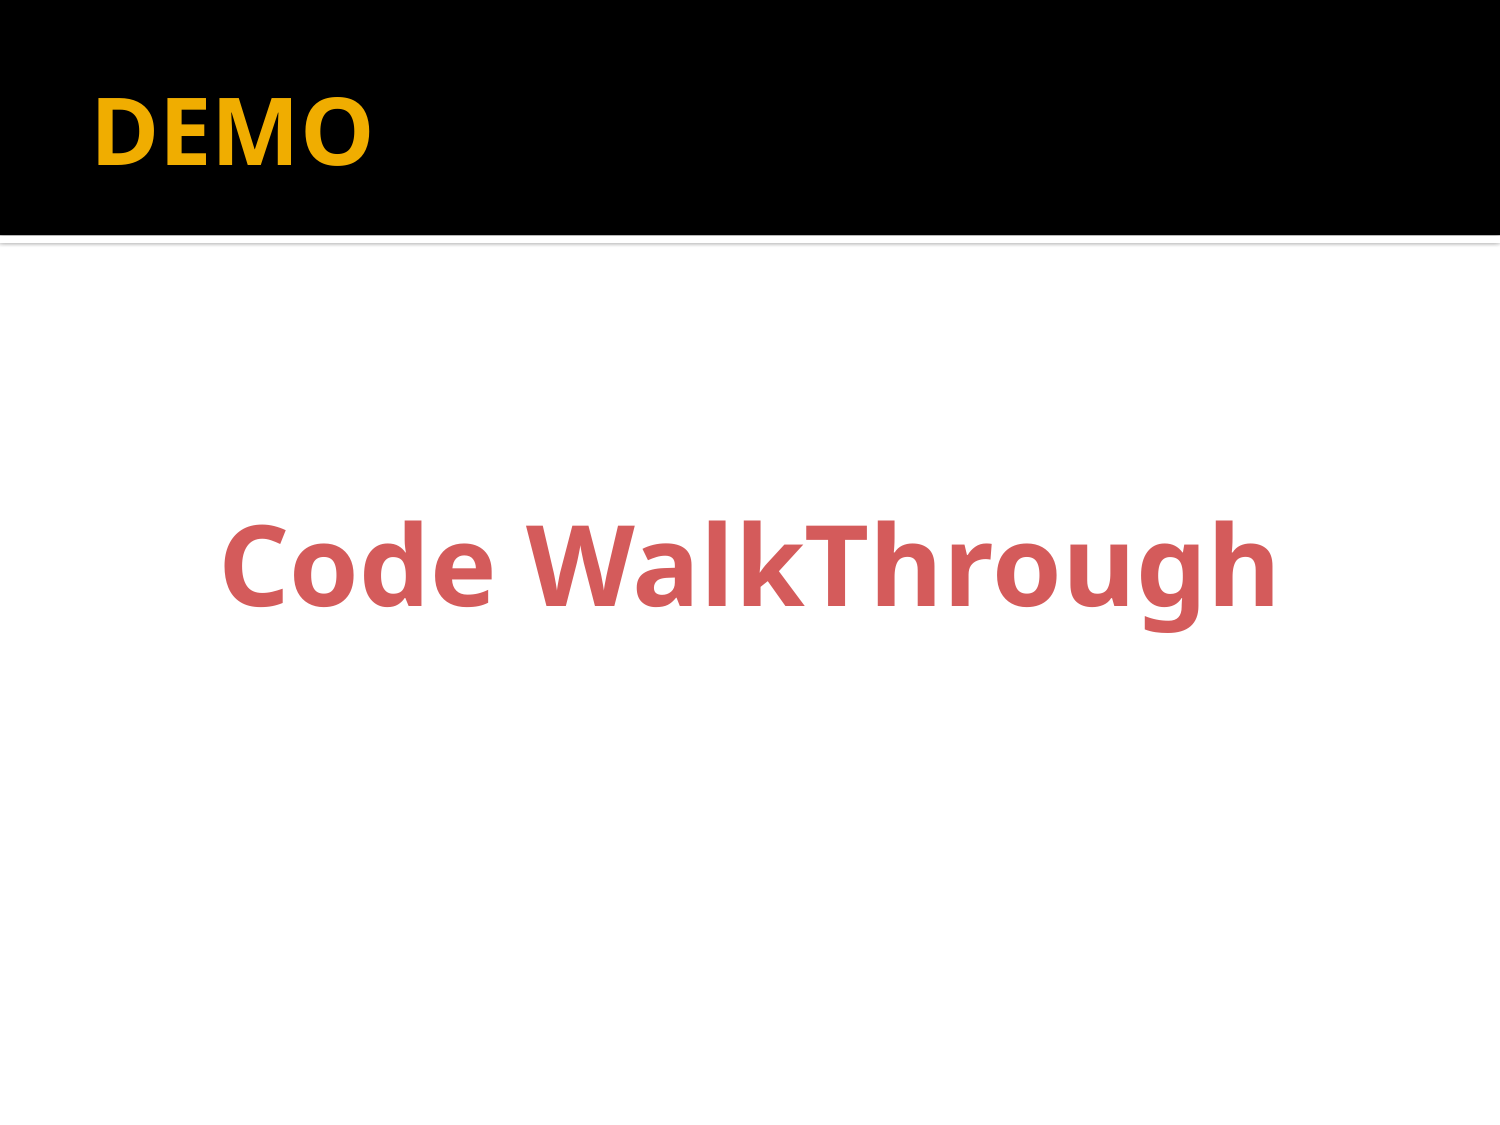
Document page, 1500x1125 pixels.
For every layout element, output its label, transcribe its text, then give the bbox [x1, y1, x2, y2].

title DEMO [75, 25, 1425, 231]
text_box Code WalkThrough [203, 486, 1297, 637]
